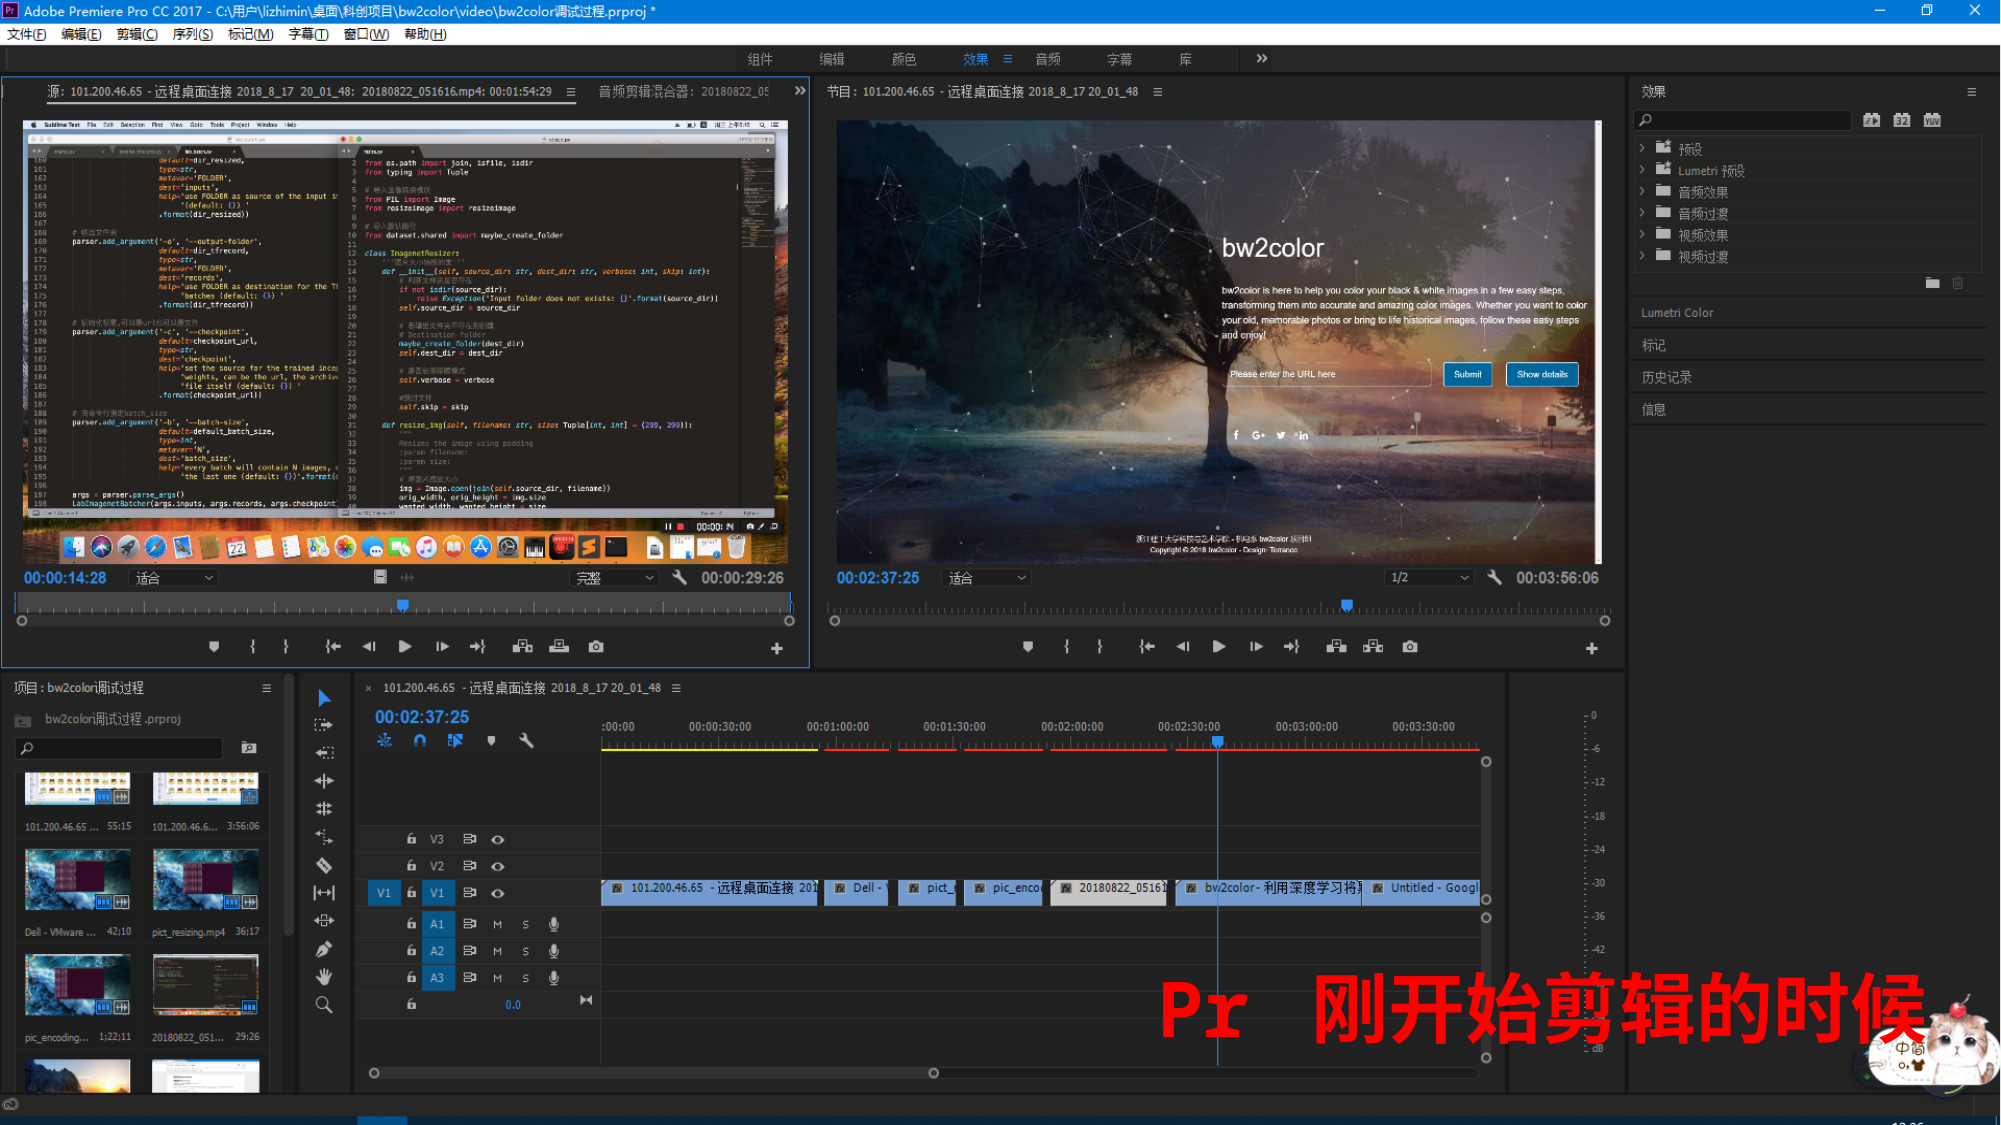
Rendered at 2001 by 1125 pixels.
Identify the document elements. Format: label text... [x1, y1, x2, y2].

picture [0, 0, 2001, 1125]
title Pr 刚开始剪辑的时候 [683, 963, 1943, 1063]
